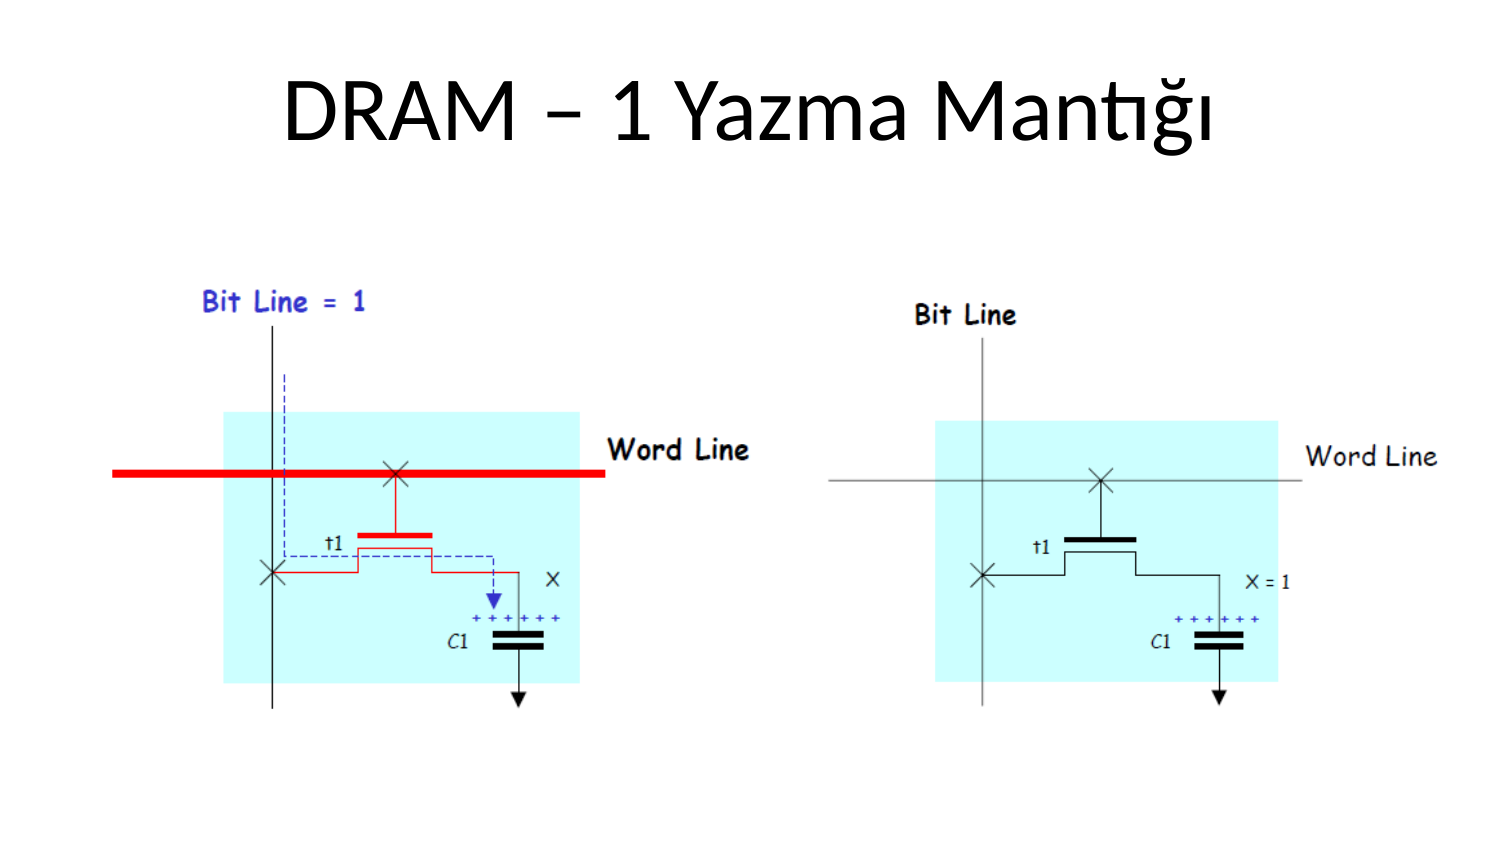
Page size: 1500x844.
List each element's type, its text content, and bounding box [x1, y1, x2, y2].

picture [103, 267, 1459, 748]
title DRAM – 1 Yazma Mantığı [75, 33, 1425, 175]
